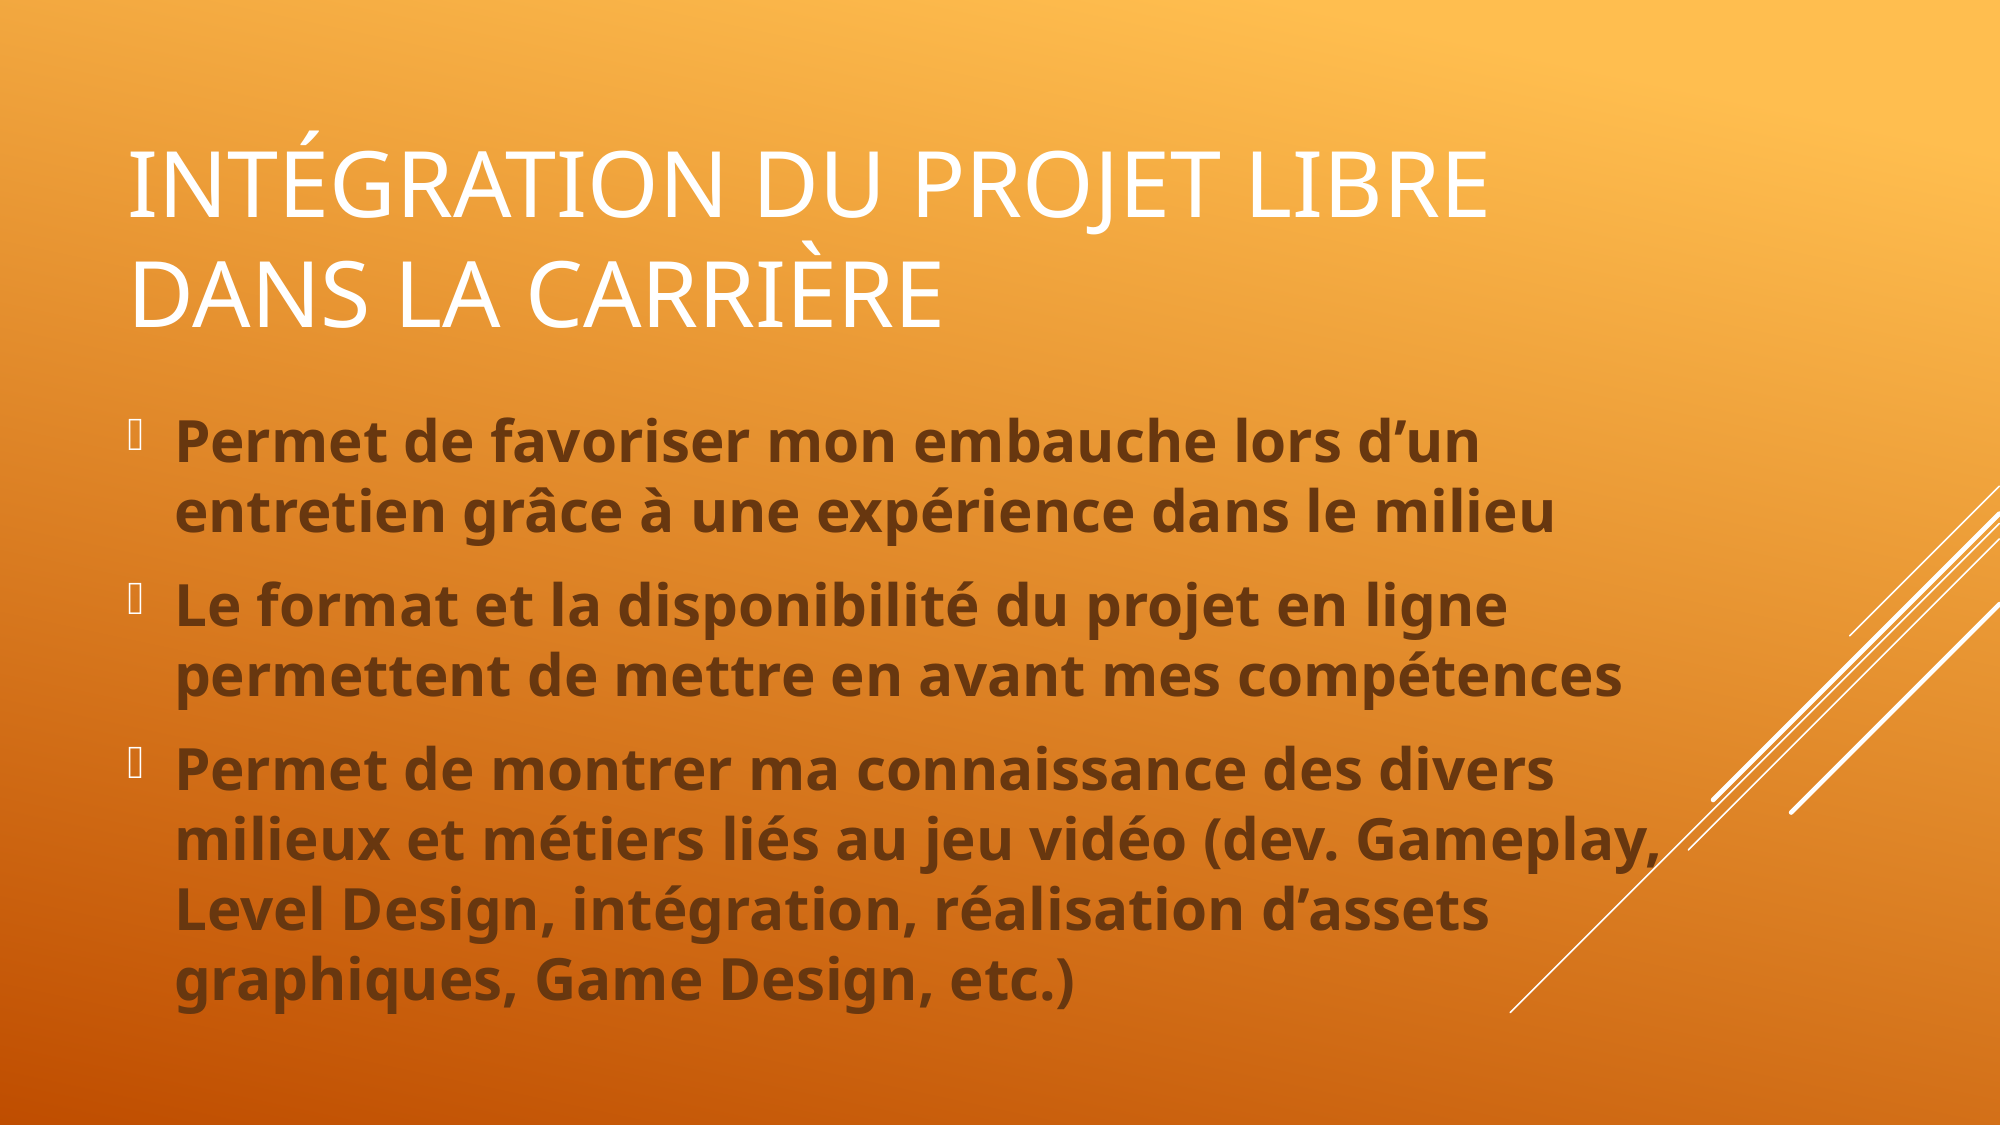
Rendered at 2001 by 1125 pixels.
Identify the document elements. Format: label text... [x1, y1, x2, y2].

title Intégration du projet libre dans la carrière [112, 112, 1513, 360]
list Permet de favoriser mon embauche lors d’un entretien grâce à une expérience dans le milieu Le format et la disponibilité du projet en ligne permettent de mettre en avant mes compétences Permet de montrer ma connaissance des divers milieux et métiers liés au jeu vidéo (dev. Gameplay, Level Design, intégration, réalisation d’assets graphiques, Game Design, etc.) [112, 397, 1712, 1085]
